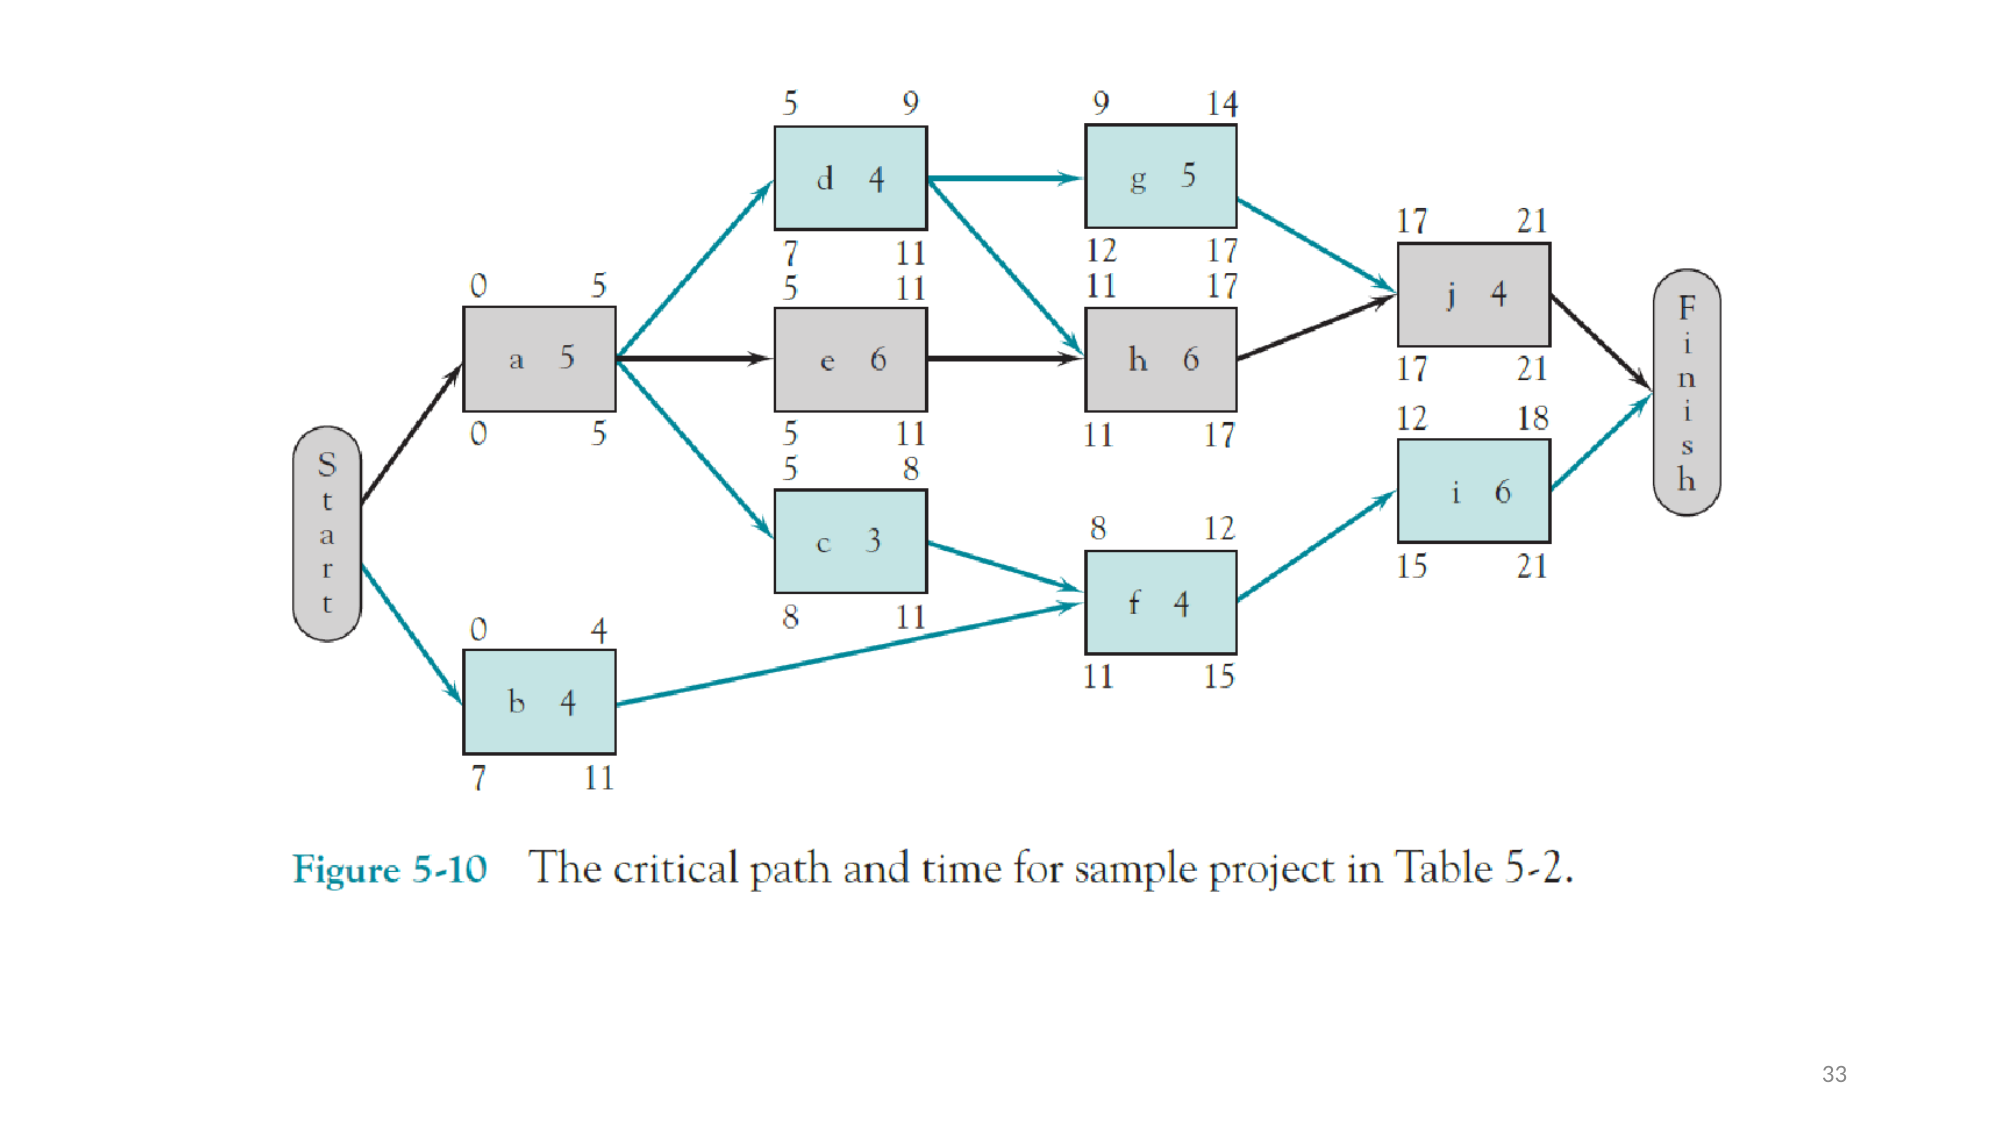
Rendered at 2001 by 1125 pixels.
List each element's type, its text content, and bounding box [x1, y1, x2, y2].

slide_number ‹#› [1412, 1042, 1863, 1103]
picture [261, 22, 1739, 936]
